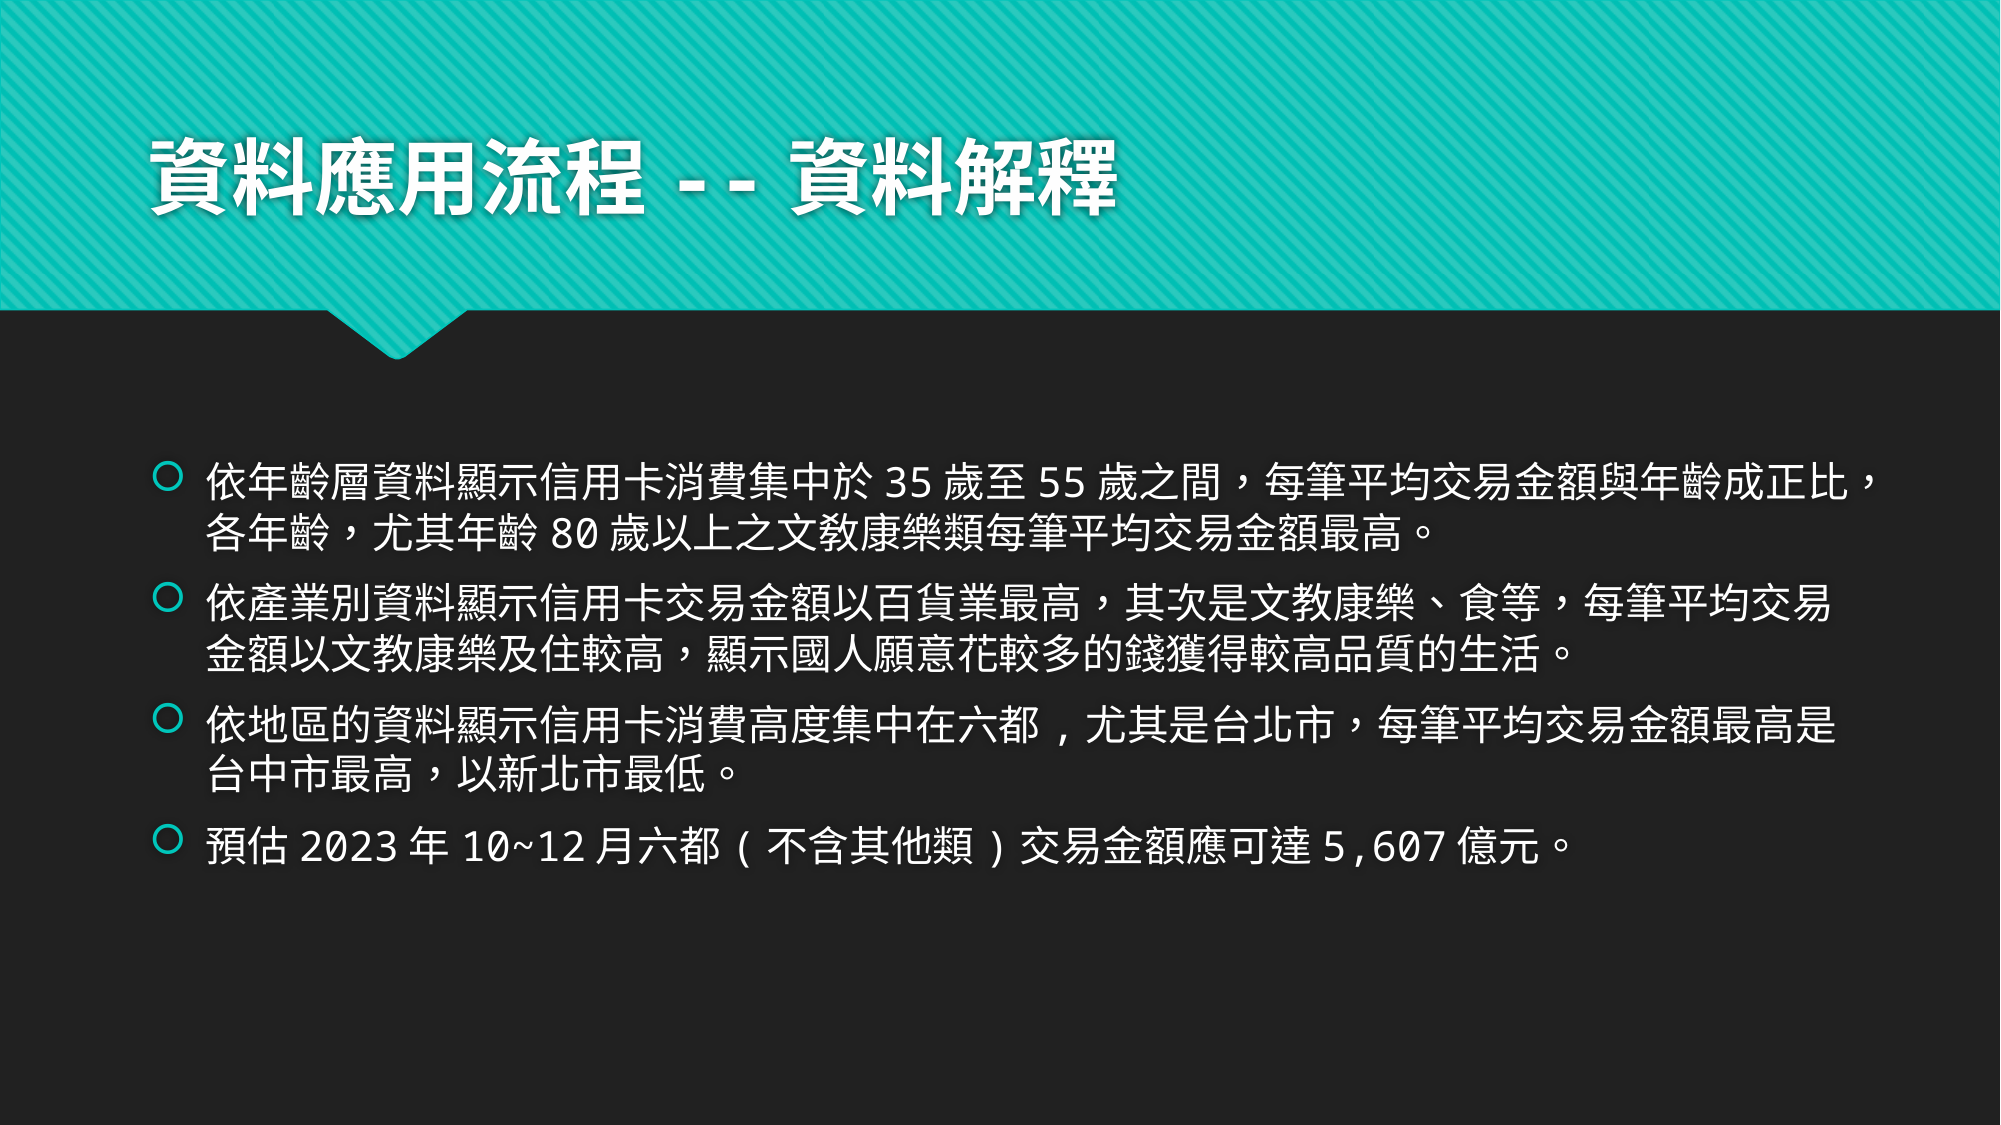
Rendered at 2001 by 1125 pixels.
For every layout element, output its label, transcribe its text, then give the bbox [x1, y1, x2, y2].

title 資料應用流程--資料解釋 [132, 73, 1868, 233]
list 依年齡層資料顯示信用卡消費集中於35歲至55歲之間，每筆平均交易金額與年齡成正比，各年齡，尤其年齡80歲以上之文敎康樂類每筆平均交易金額最高。 依產業別資料顯示信用卡交易金額以百貨業最高，其次是文教康樂、食等，每筆平均交易金額以文教康樂及住較高，顯示國人願意花較多的錢獲得較高品質的生活。 依地區的資料顯示信用卡消費高度集中在六都,尤其是台北市，每筆平均交易金額最高是台中市最高，以新北市最低。 預估2023年10~12月六都(不含其他類)交易金額應可達5,607億元。 [134, 364, 1866, 962]
